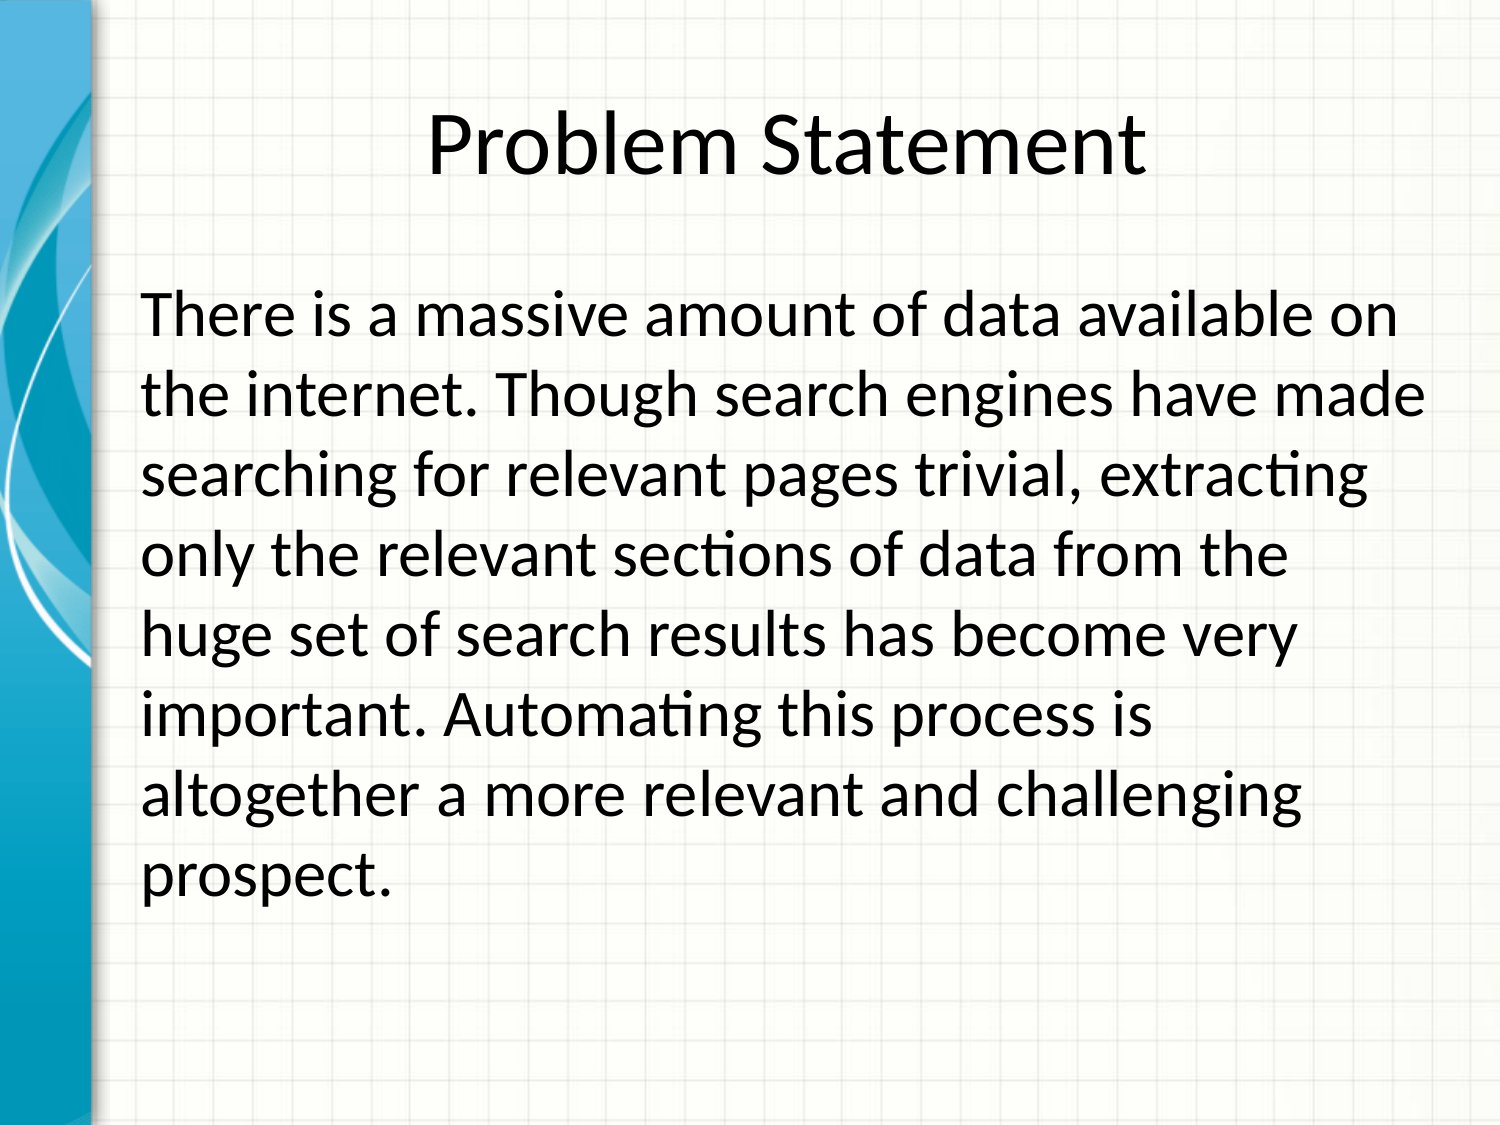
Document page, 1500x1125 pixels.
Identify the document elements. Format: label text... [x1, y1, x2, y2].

title Problem Statement [125, 44, 1450, 232]
list There is a massive amount of data available on the internet. Though search engines have made searching for relevant pages trivial, extracting only the relevant sections of data from the huge set of search results has become very important. Automating this process is altogether a more relevant and challenging prospect. [125, 261, 1450, 967]
picture [0, 0, 1500, 1125]
